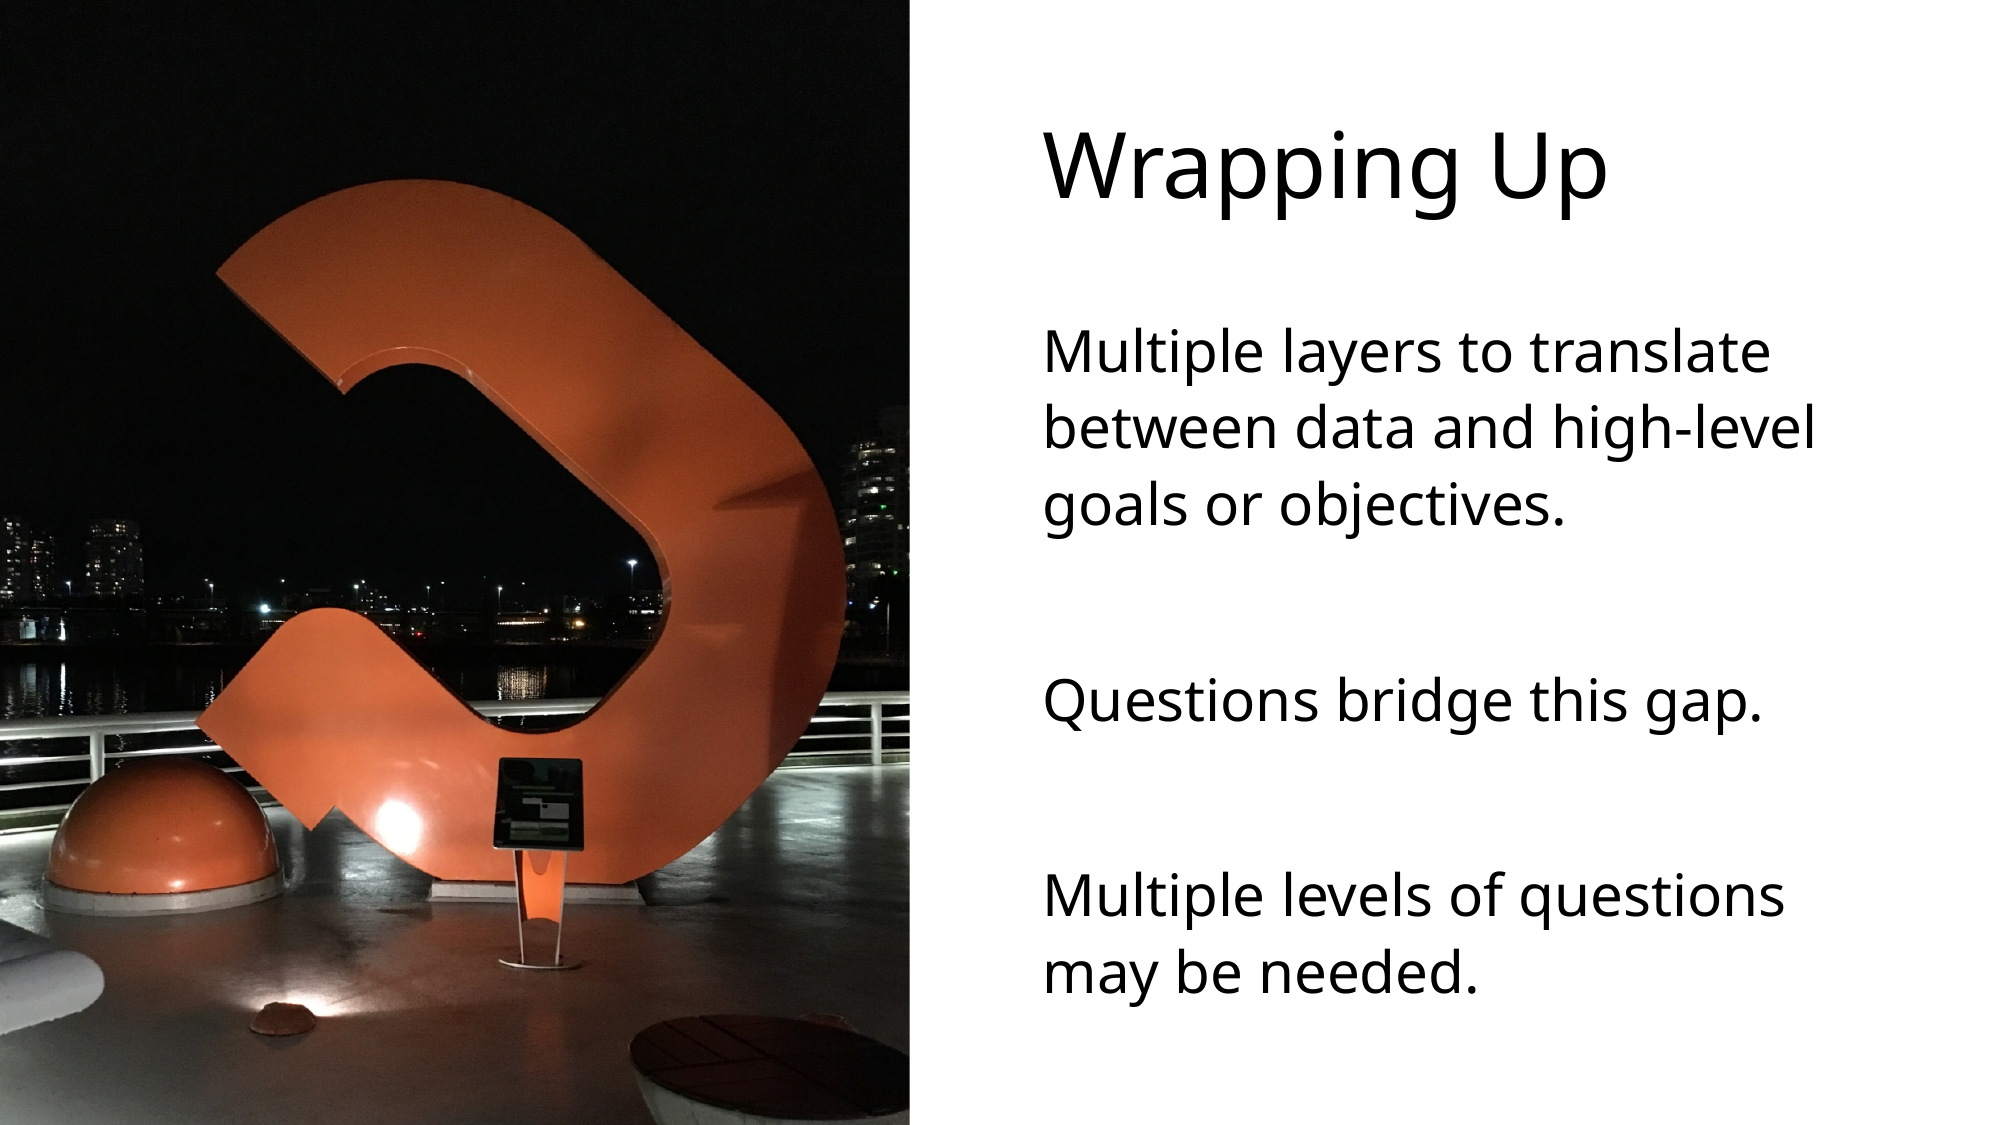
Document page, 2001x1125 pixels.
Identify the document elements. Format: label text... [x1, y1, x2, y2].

list Multiple layers to translate between data and high-level goals or objectives. Questions bridge this gap. Multiple levels of questions may be needed. [1027, 299, 1863, 1014]
picture [0, 1, 1018, 1125]
title Wrapping Up [1027, 59, 1863, 278]
